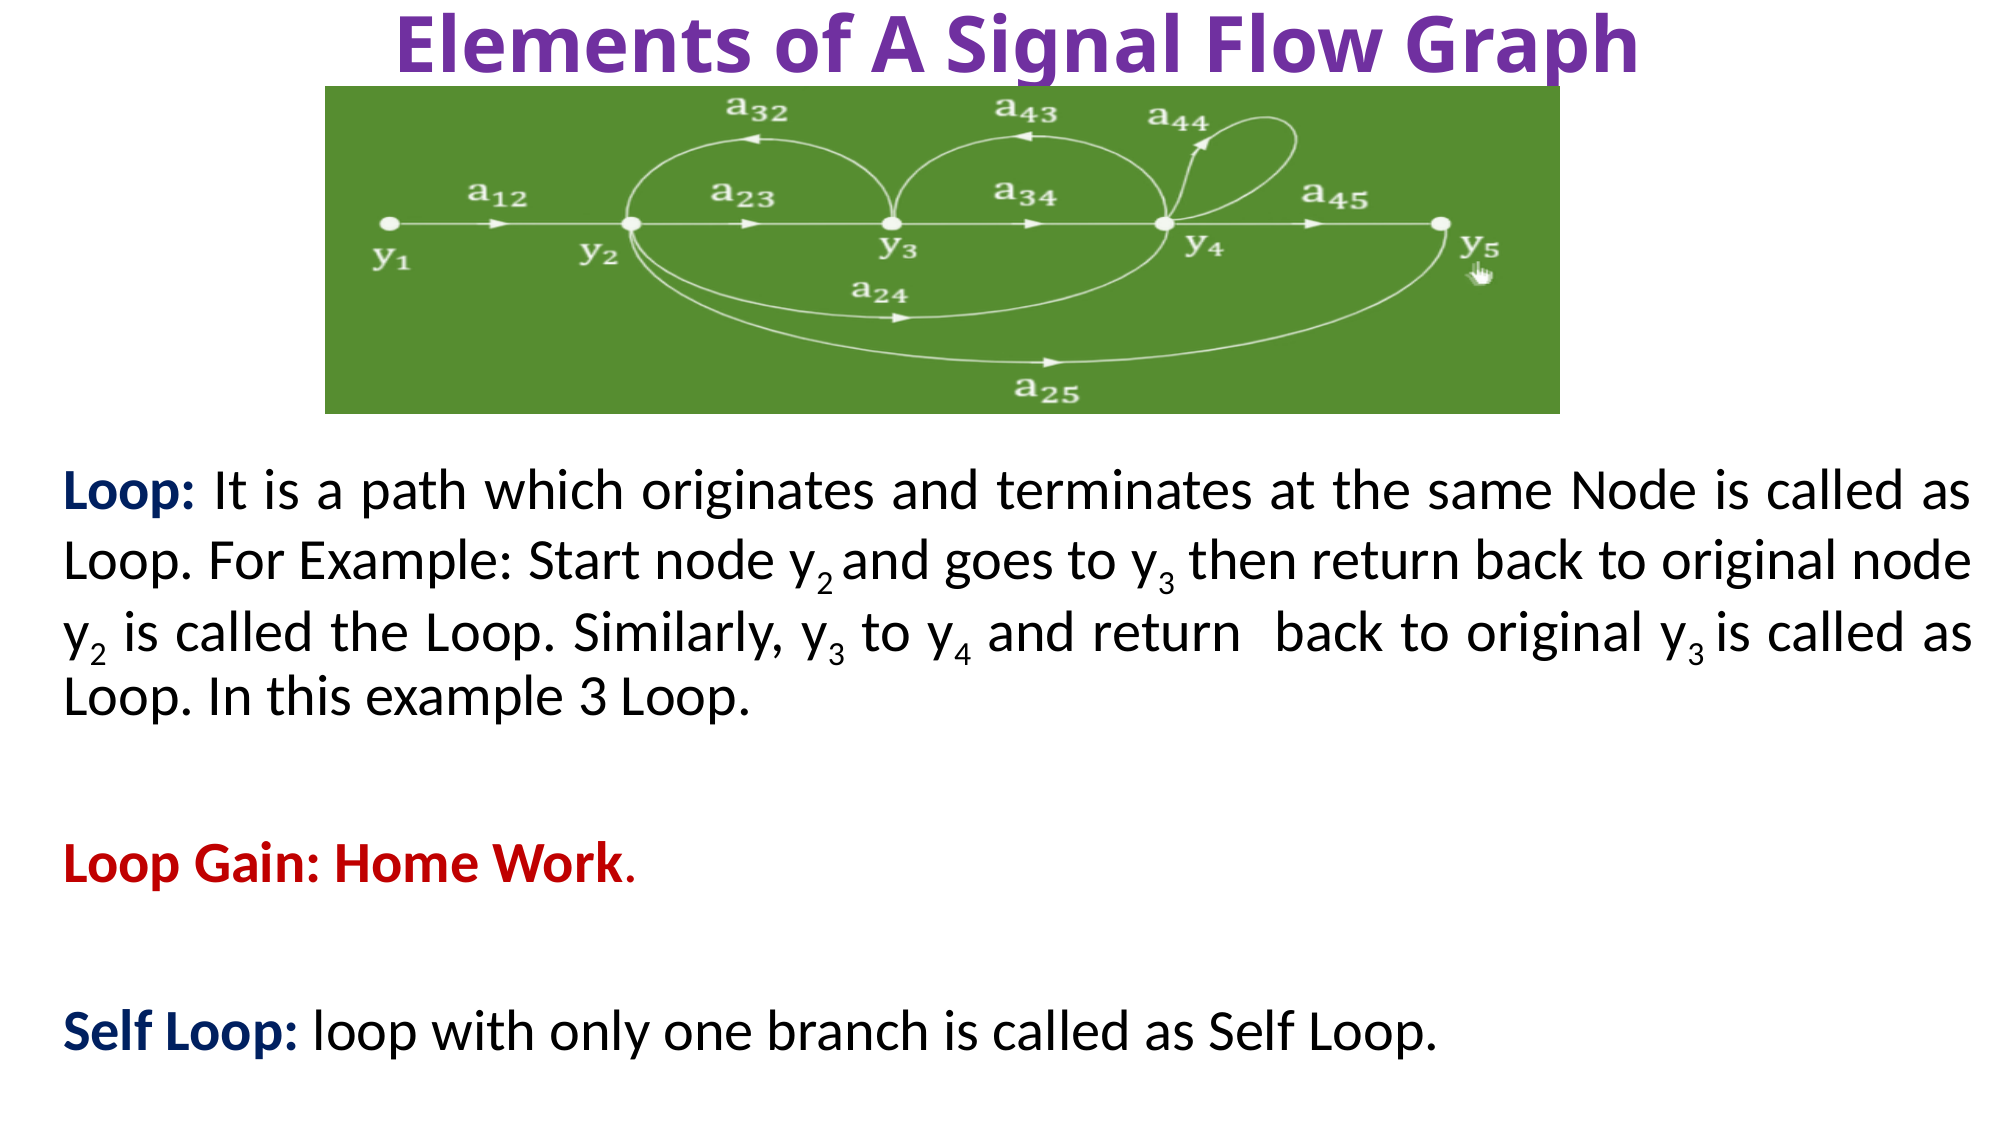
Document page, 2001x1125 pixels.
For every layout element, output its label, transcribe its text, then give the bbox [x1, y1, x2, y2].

title Elements of A Signal Flow Graph [155, 0, 1881, 97]
picture [325, 86, 1560, 414]
text_box Loop: It is a path which originates and terminates at the same Node is called as Loop. For Example: Start node y2 and goes to y3 then return back to original node y2 is called the Loop. Similarly, y3 to y4 and return back to original y3 is called as Loop. In this example 3 Loop. Loop Gain: Home Work. Self Loop: loop with only one branch is called as Self Loop. [48, 452, 1989, 1078]
